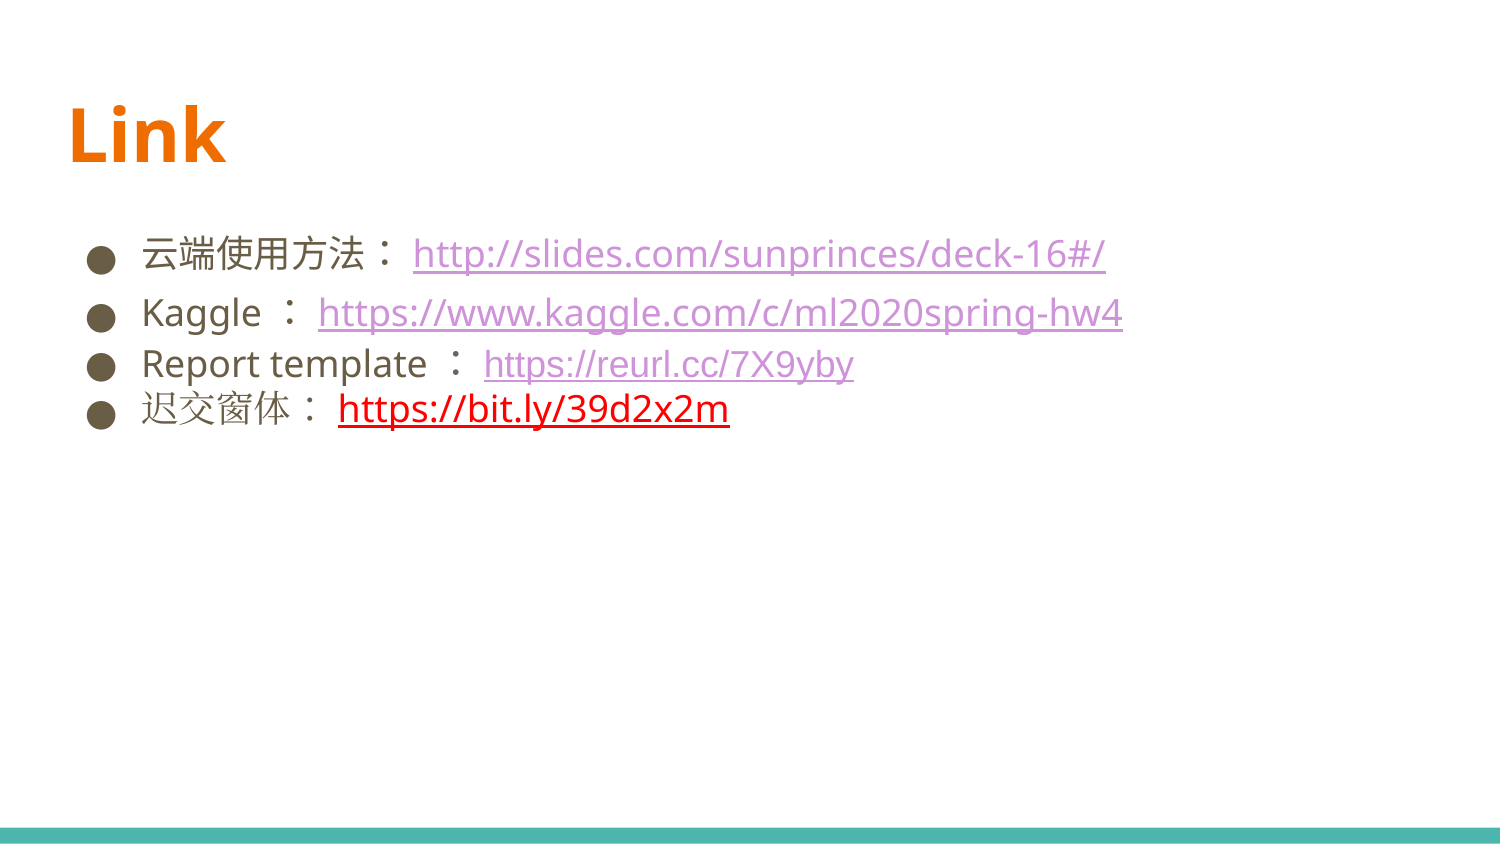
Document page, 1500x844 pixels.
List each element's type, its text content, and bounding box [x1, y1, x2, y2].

list 云端使用方法：http://slides.com/sunprinces/deck-16#/ Kaggle：https://www.kaggle.com/c/ml2020spring-hw4 Report template：https://reurl.cc/7X9yby 迟交窗体：https://bit.ly/39d2x2m [51, 207, 1449, 750]
title Link [51, 72, 1449, 189]
